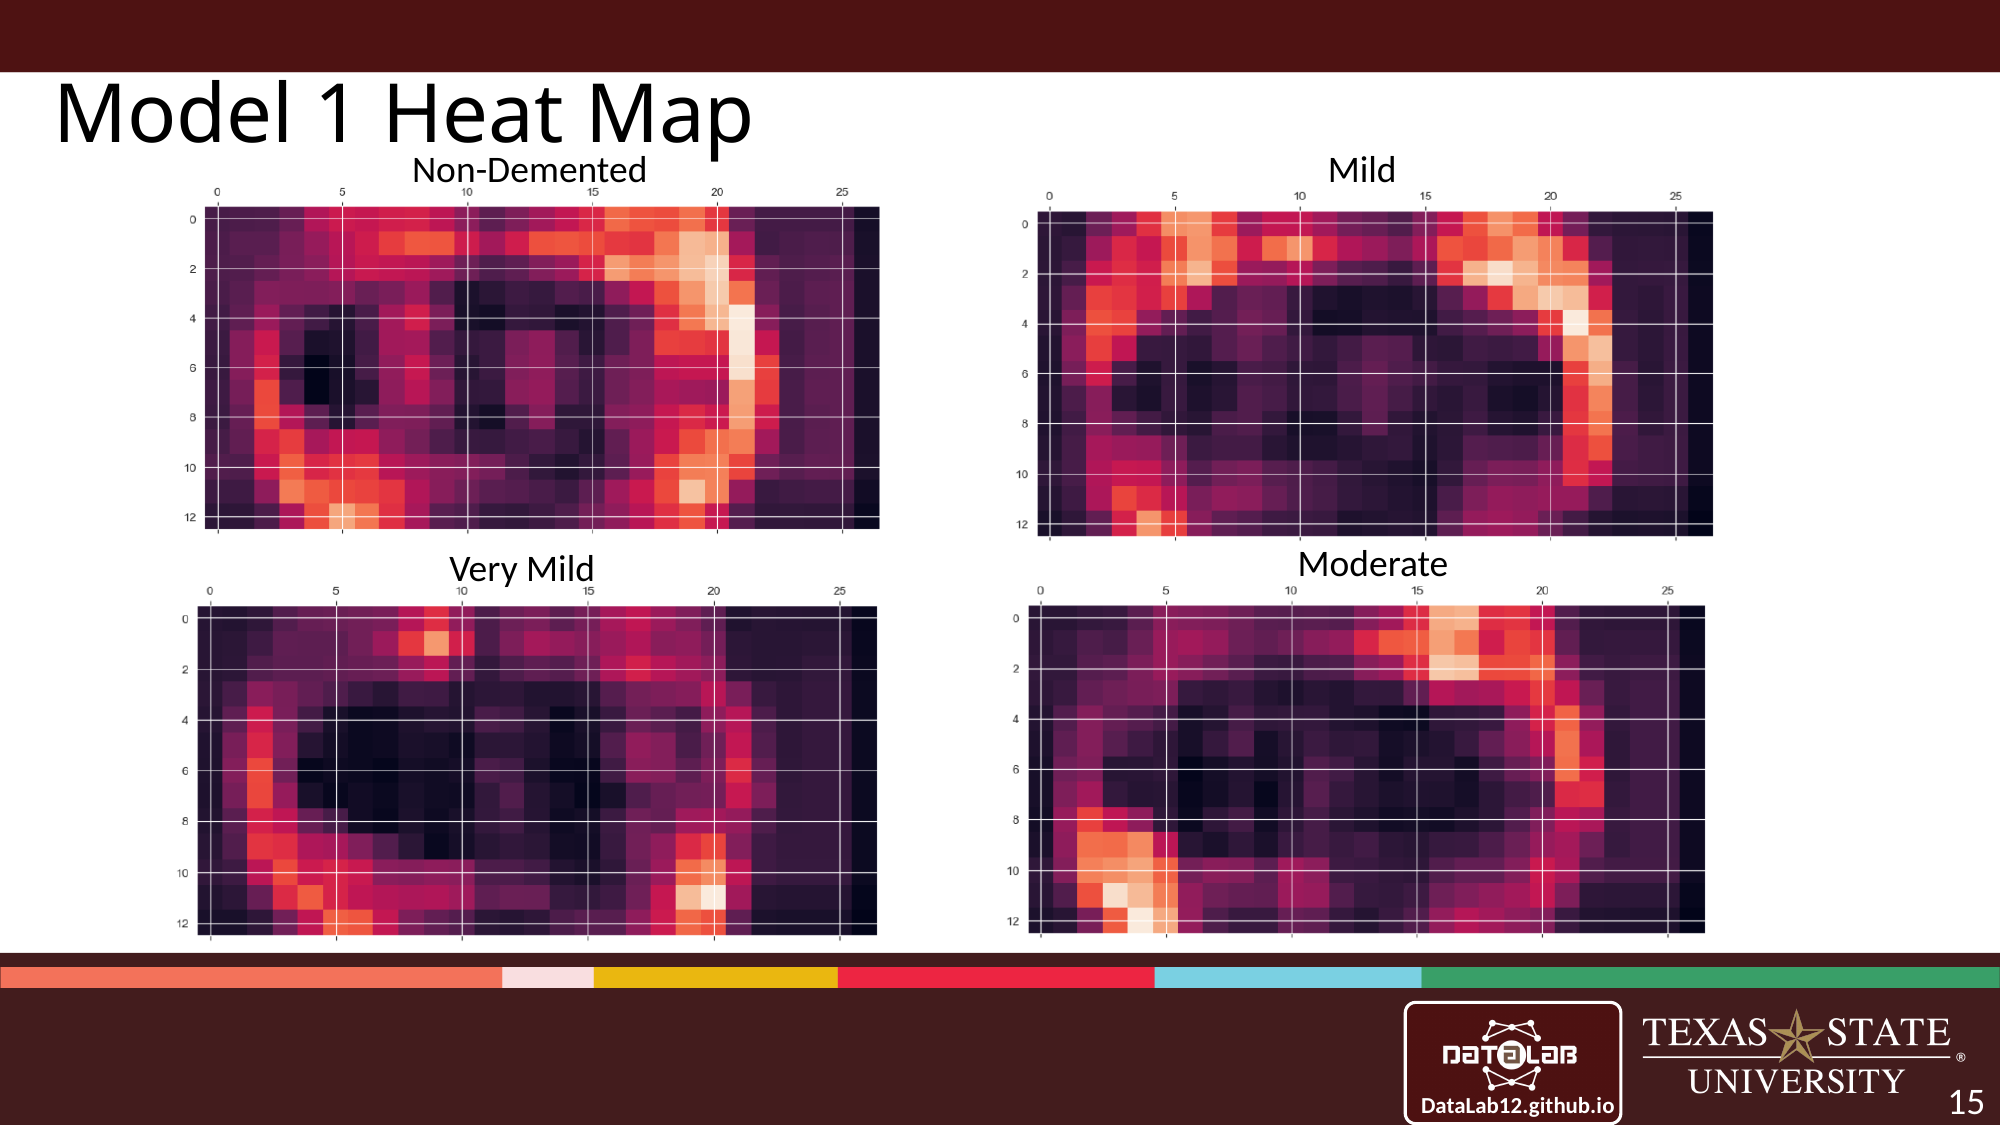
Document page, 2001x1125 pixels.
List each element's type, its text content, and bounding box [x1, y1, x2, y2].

picture [172, 579, 883, 943]
picture [1407, 1004, 1619, 1122]
text_box Very Mild [434, 537, 705, 579]
picture [0, 967, 2000, 1125]
picture [1008, 183, 1719, 546]
title Model 1 Heat Map [38, 64, 1575, 168]
text_box Mild [1312, 137, 1547, 183]
picture [999, 578, 1710, 943]
text_box Non-Demented [397, 137, 668, 182]
picture [176, 182, 887, 537]
text_box Moderate [1282, 546, 1468, 578]
